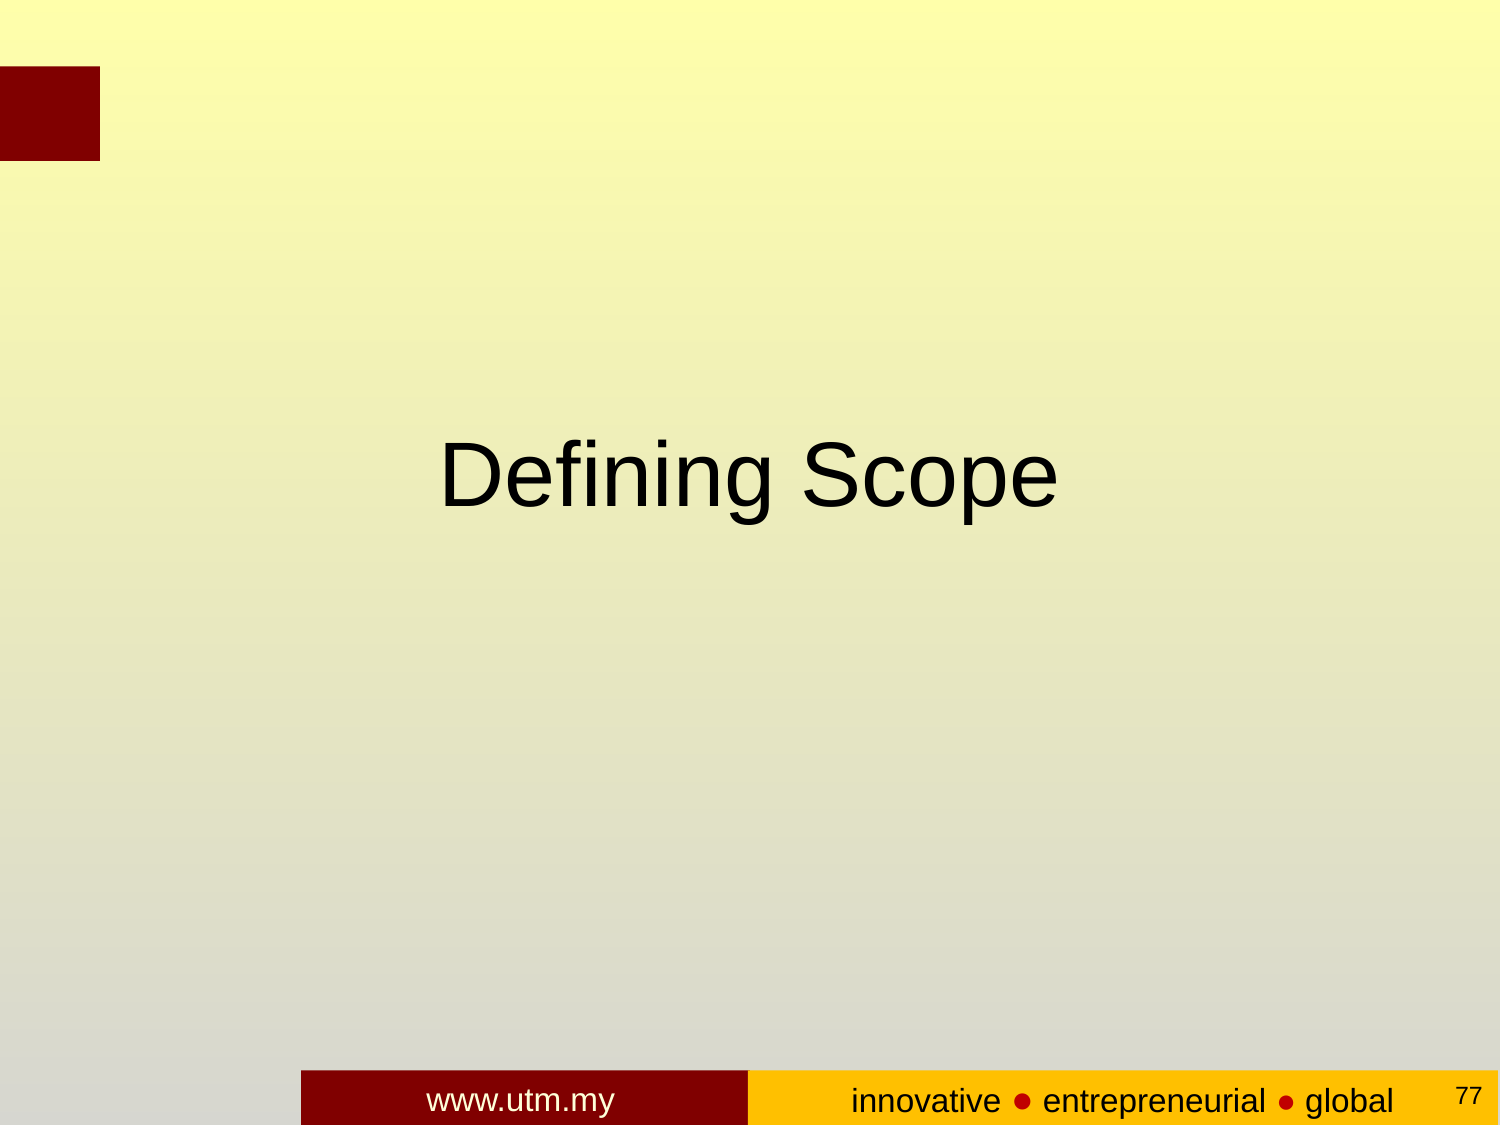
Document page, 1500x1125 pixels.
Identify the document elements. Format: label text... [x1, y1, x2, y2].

title Defining Scope [112, 349, 1388, 591]
